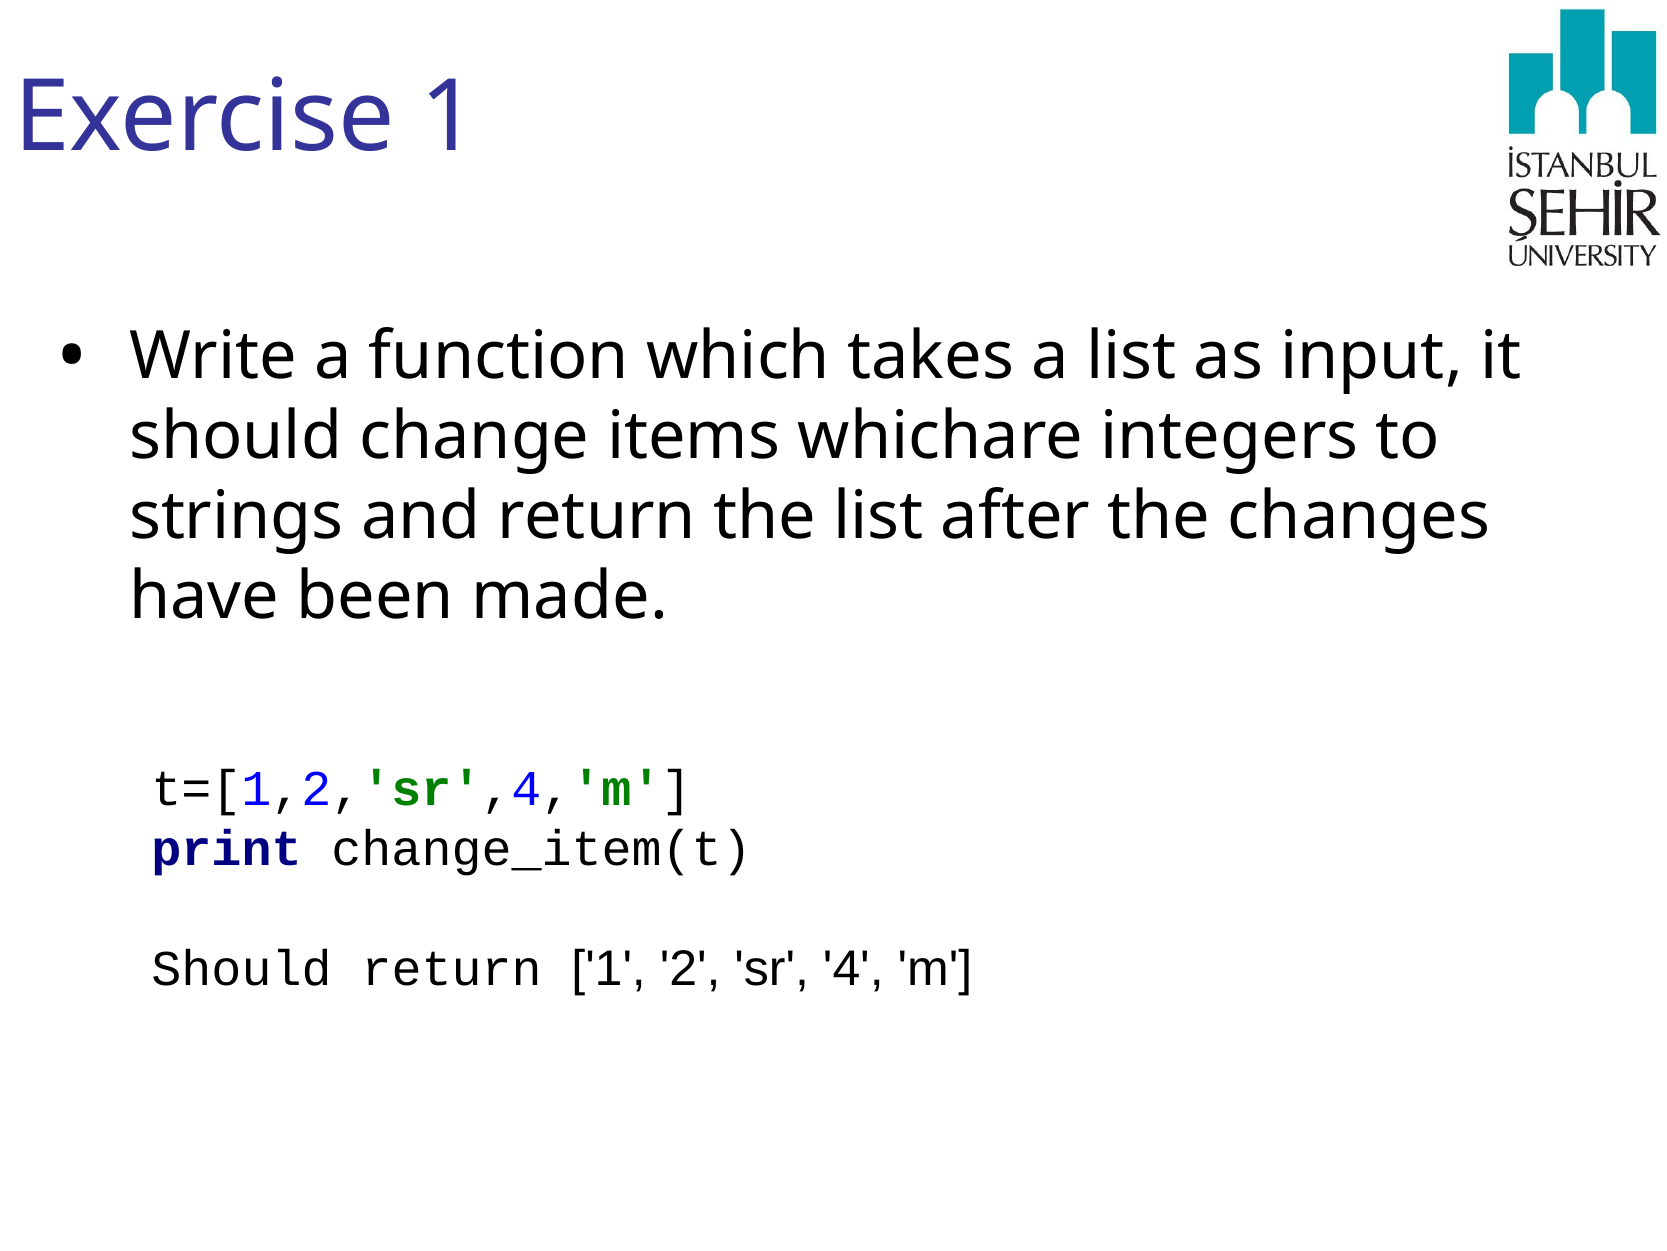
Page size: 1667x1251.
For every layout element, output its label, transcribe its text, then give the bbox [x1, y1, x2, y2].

list Write a function which takes a list as input, it should change items whichare integers to strings and return the list after the changes have been made. [8, 354, 1663, 708]
title Exercise 1 [8, 8, 1663, 212]
picture [1491, 0, 1667, 285]
text_box t=[1,2,'sr',4,'m'] print change_item(t) Should return ['1', '2', 'sr', '4', 'm'] [136, 747, 1602, 1003]
